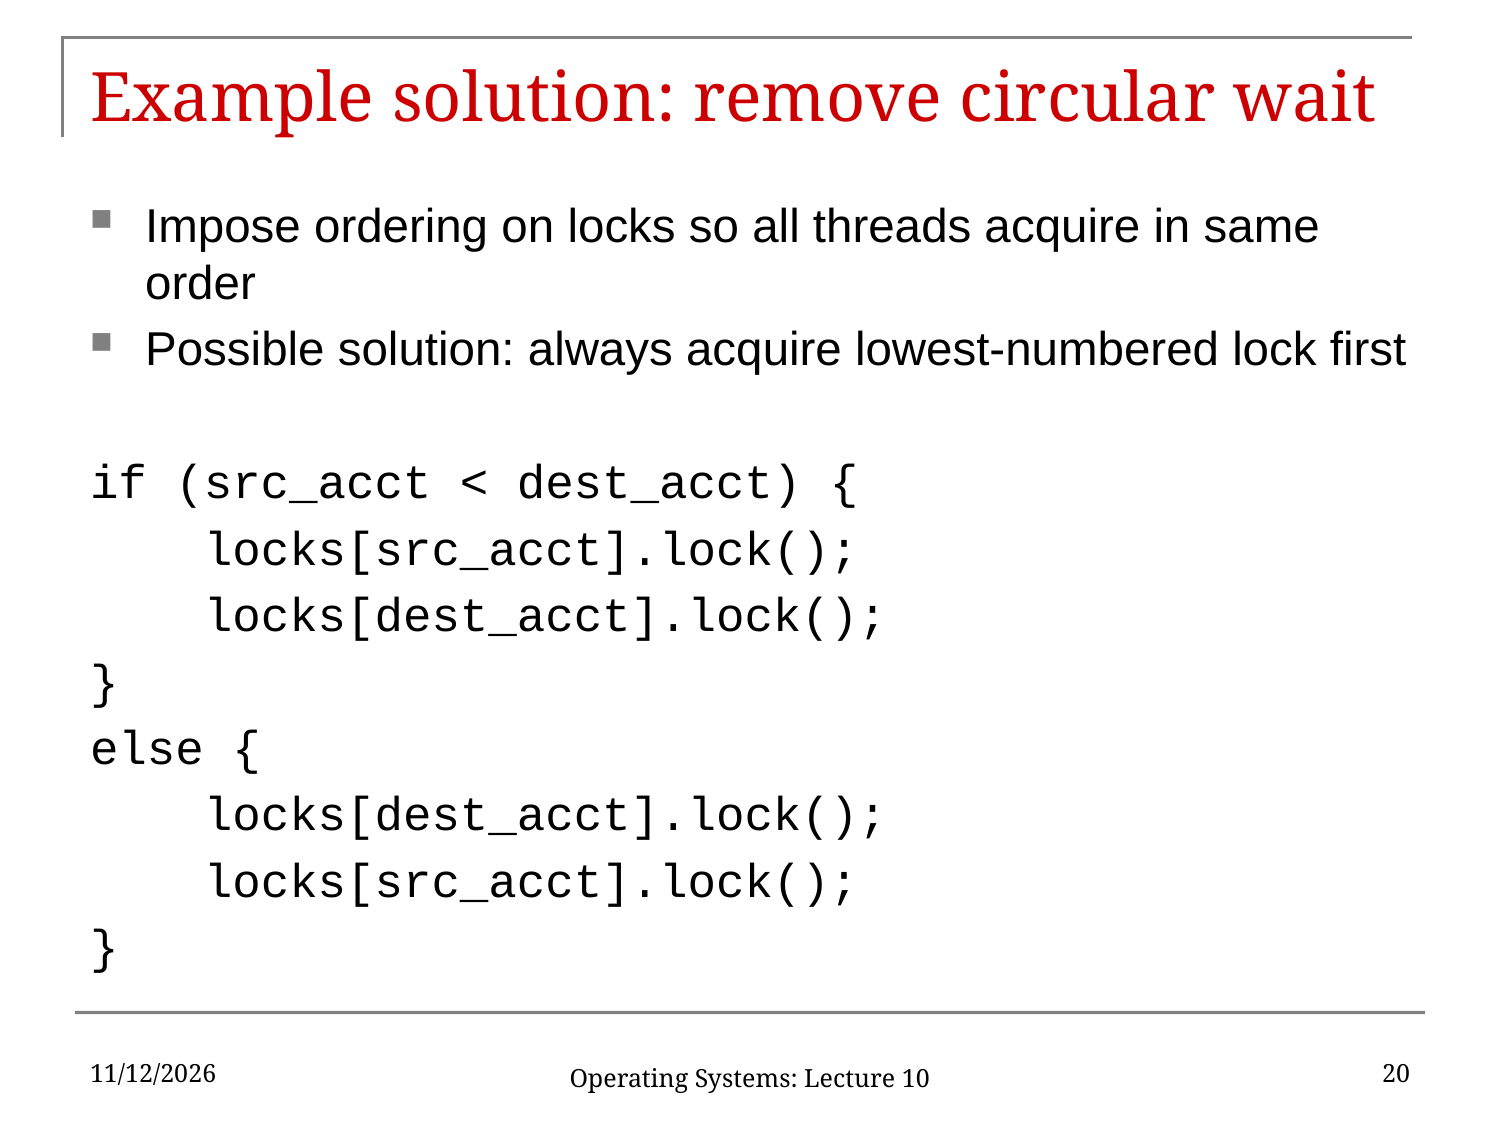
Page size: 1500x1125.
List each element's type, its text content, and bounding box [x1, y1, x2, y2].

title Example solution: remove circular wait [75, 45, 1425, 163]
footer Operating Systems: Lecture 10 [512, 1024, 988, 1101]
slide_number 20 [1074, 1023, 1426, 1100]
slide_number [74, 1023, 426, 1100]
list Impose ordering on locks so all threads acquire in same order Possible solution: always acquire lowest-numbered lock first if (src_acct < dest_acct) { locks[src_acct].lock(); locks[dest_acct].lock(); } else { locks[dest_acct].lock(); locks[src_acct].lock(); } [75, 187, 1425, 1006]
